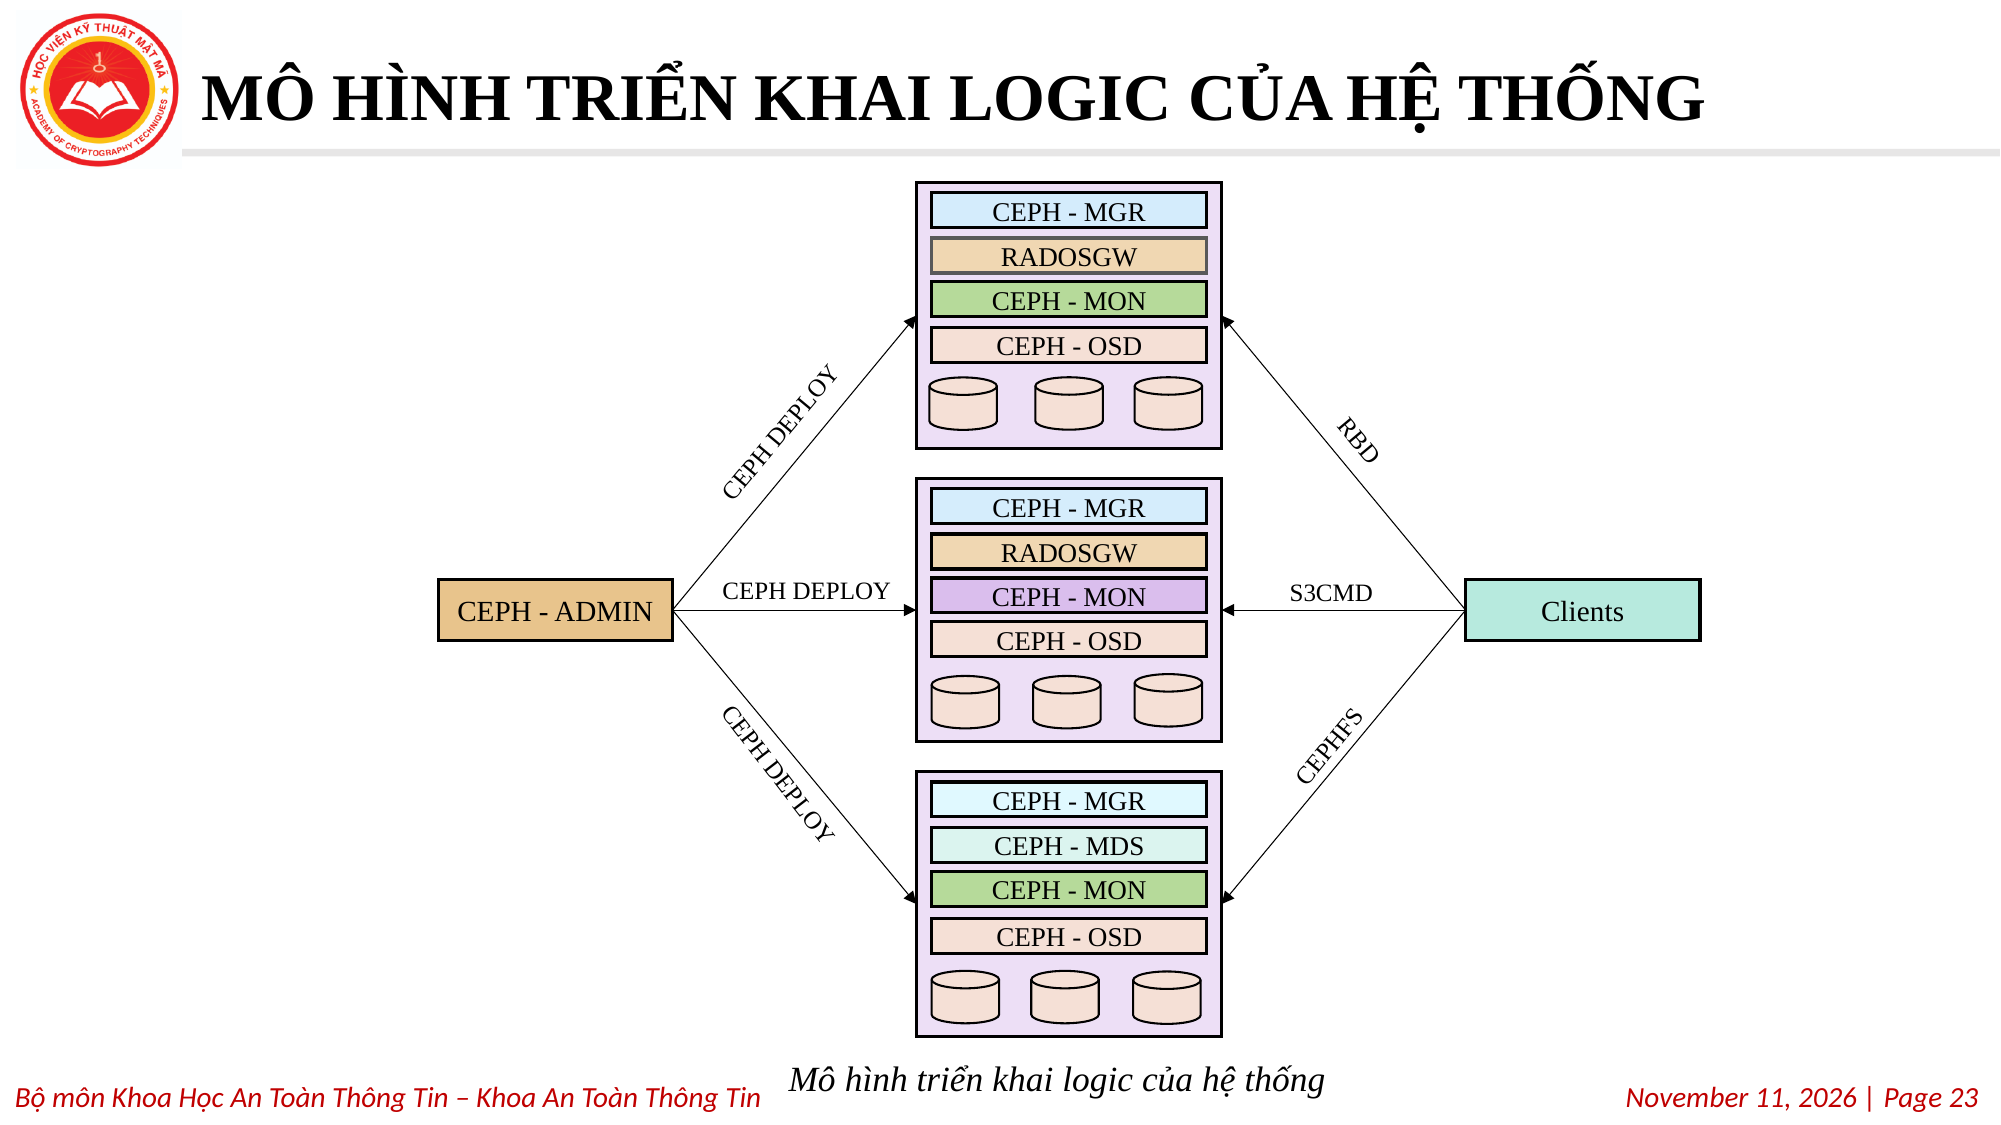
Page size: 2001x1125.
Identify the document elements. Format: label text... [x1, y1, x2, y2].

text_box [930, 674, 1001, 730]
text_box CEPH - OSD [931, 620, 1208, 657]
text_box [930, 969, 1001, 1025]
text_box CEPH - OSD [931, 326, 1208, 363]
text_box [1030, 969, 1100, 1025]
text_box CEPH - MON [931, 281, 1208, 318]
text_box [1032, 674, 1102, 730]
text_box CEPH - MON [931, 577, 1208, 614]
text_box CEPH - ADMIN [437, 579, 672, 641]
text_box CEPH - MDS [931, 826, 1208, 863]
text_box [672, 315, 917, 610]
text_box [1034, 376, 1104, 431]
text_box [915, 771, 1223, 1037]
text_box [672, 610, 917, 905]
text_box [1221, 610, 1466, 905]
title MÔ HÌNH TRIỂN KHAI LOGIC CỦA HỆ THỐNG [186, 41, 2000, 157]
picture [16, 10, 182, 169]
text_box RADOSGW [931, 237, 1208, 274]
text_box Mô hình triển khai logic của hệ thống [773, 1048, 1361, 1106]
text_box CEPH - MGR [931, 488, 1208, 525]
text_box [917, 477, 1221, 743]
text_box CEPH - OSD [931, 917, 1208, 954]
text_box [915, 181, 1223, 450]
text_box CEPH - MGR [931, 781, 1208, 818]
text_box Clients [1466, 579, 1701, 641]
text_box [1133, 376, 1204, 431]
text_box [1133, 673, 1204, 728]
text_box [1221, 315, 1466, 610]
text_box RADOSGW [931, 533, 1208, 570]
text_box CEPH - MGR [931, 192, 1208, 229]
text_box CEPH - MON [931, 870, 1208, 907]
text_box [928, 376, 998, 431]
text_box [1132, 970, 1202, 1025]
